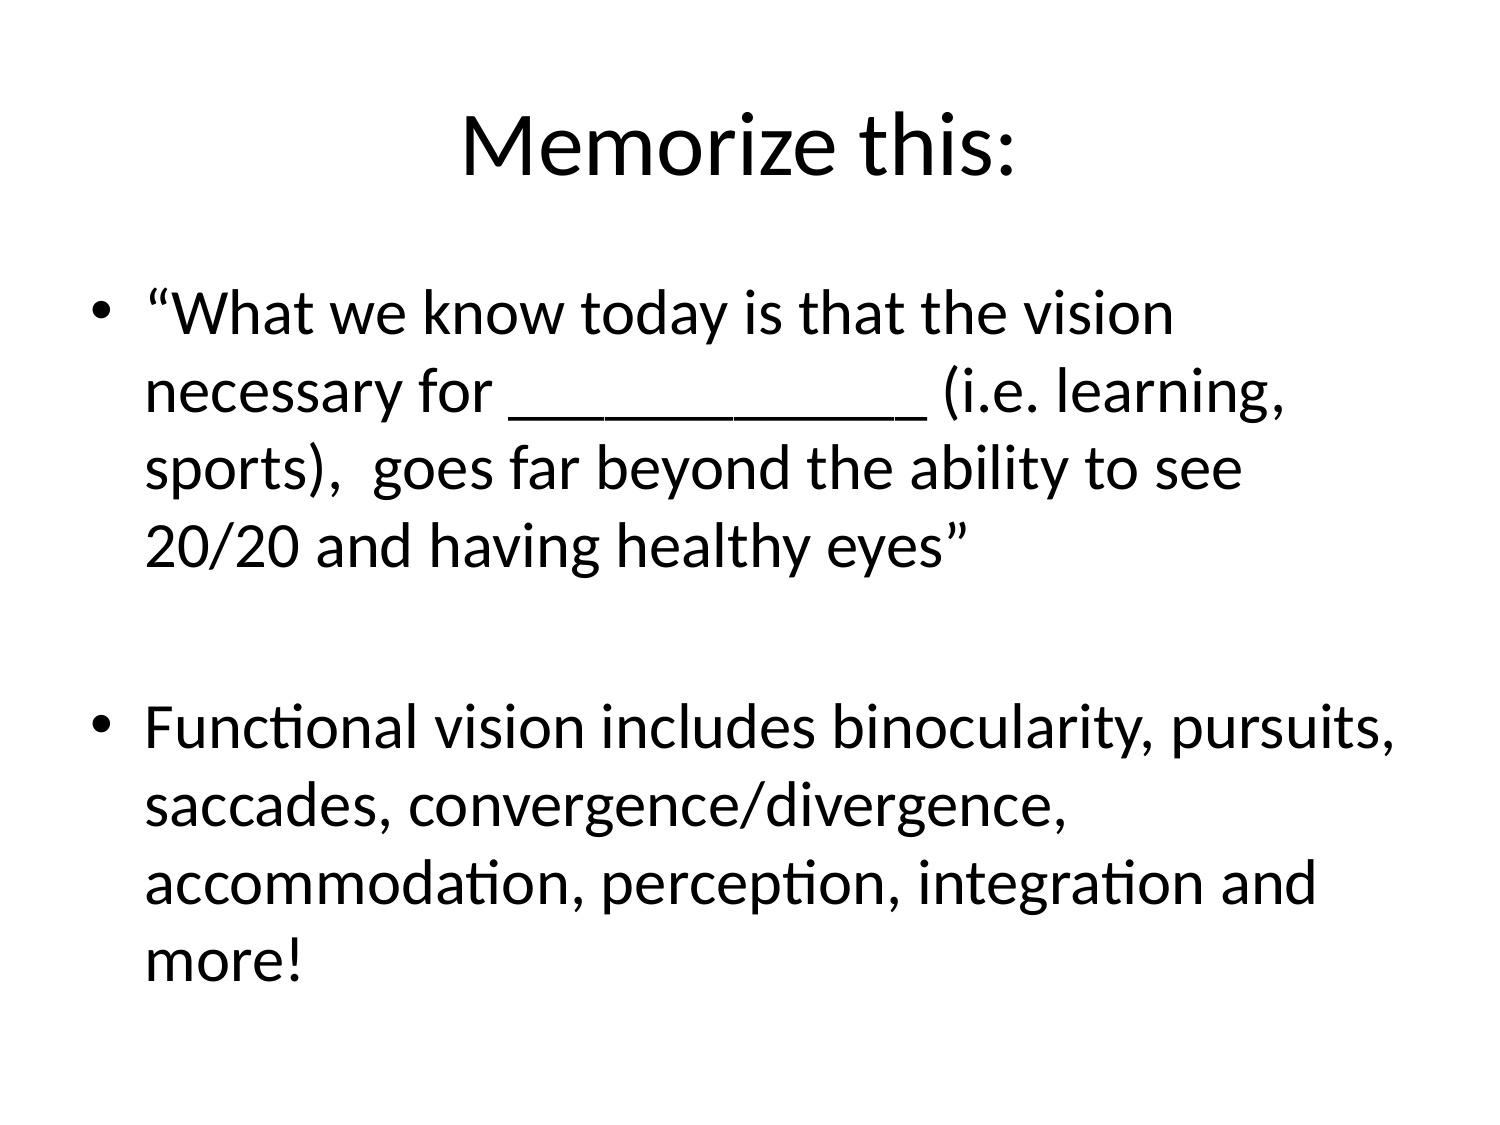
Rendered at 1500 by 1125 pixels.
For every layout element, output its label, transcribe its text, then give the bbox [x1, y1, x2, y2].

title Memorize this: [75, 45, 1425, 233]
list “What we know today is that the vision necessary for _____________ (i.e. learning, sports), goes far beyond the ability to see 20/20 and having healthy eyes” Functional vision includes binocularity, pursuits, saccades, convergence/divergence, accommodation, perception, integration and more! [75, 262, 1425, 1005]
